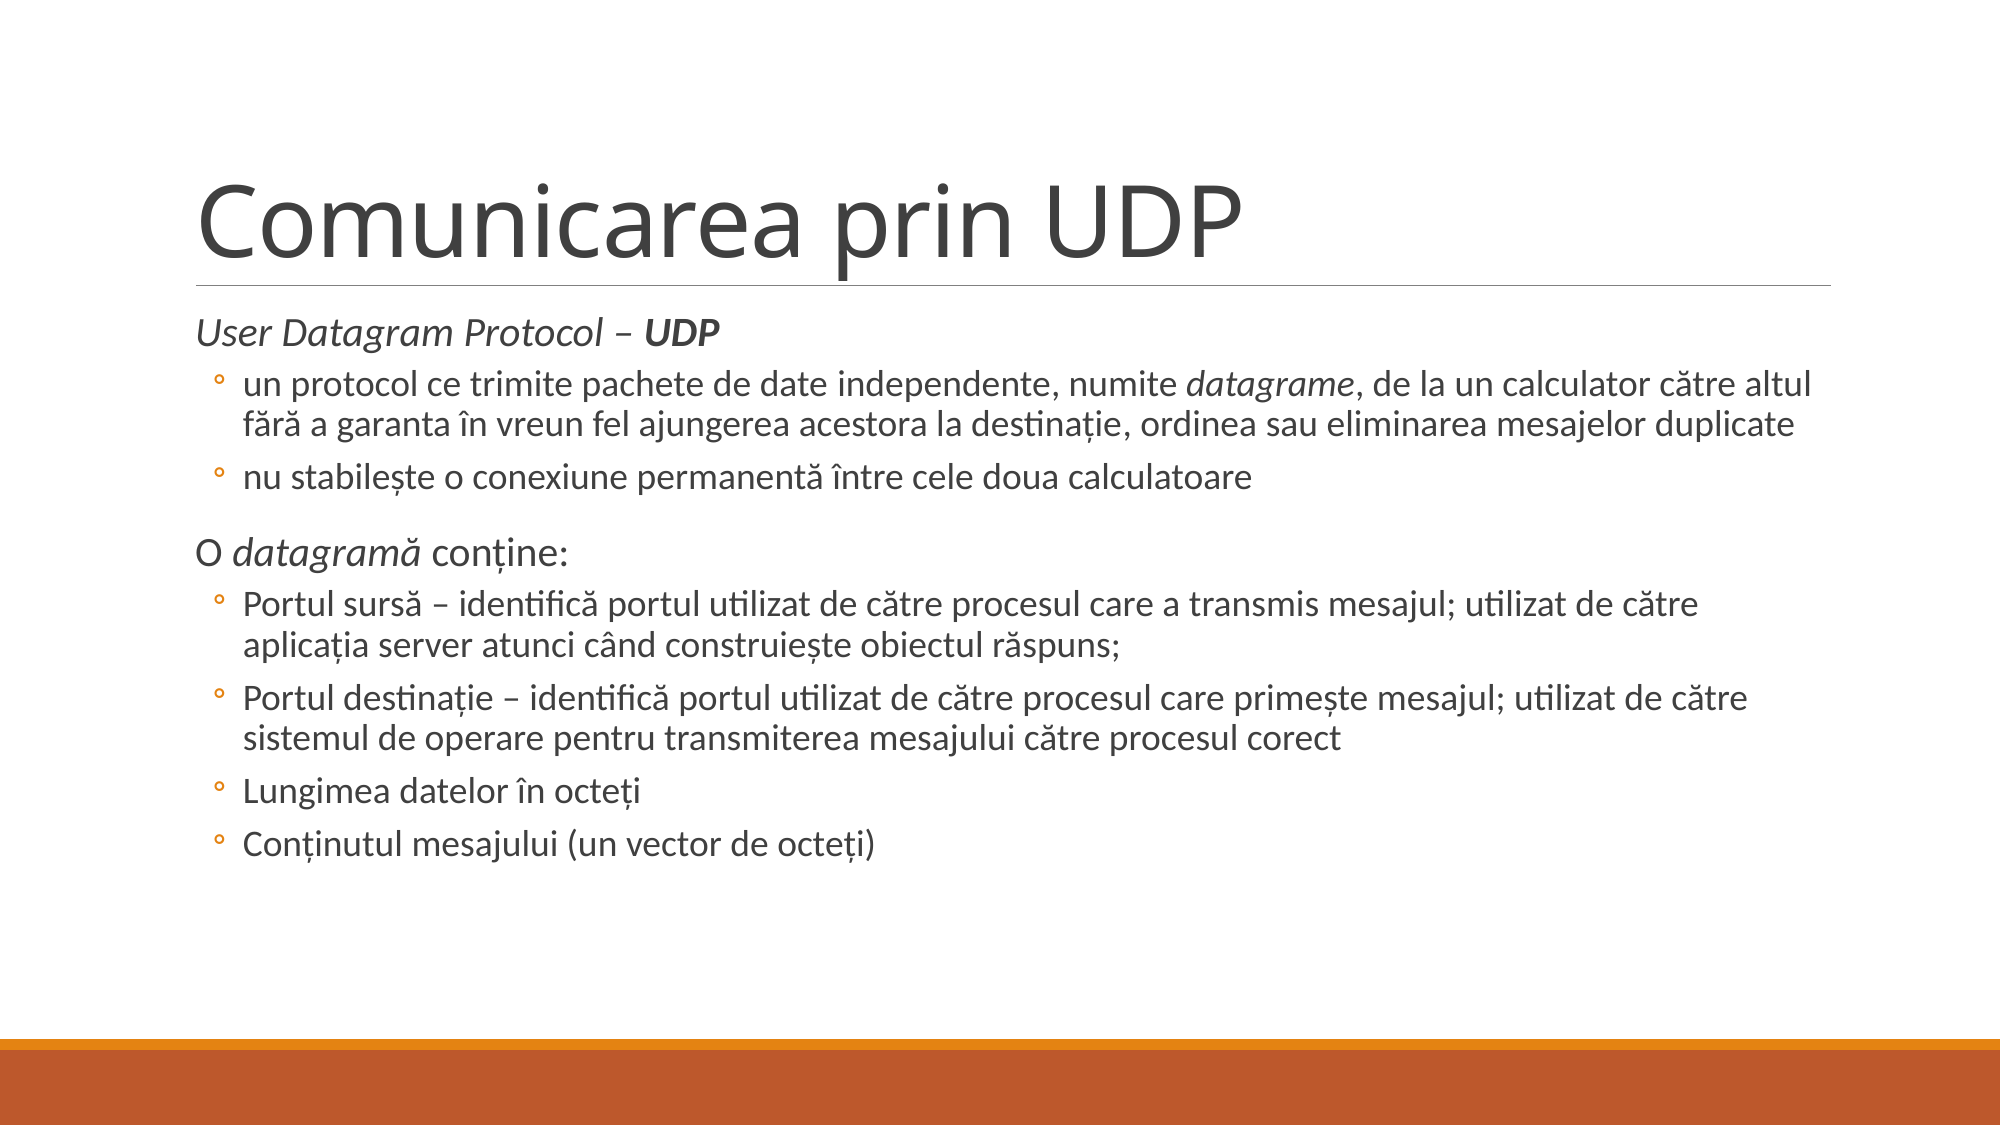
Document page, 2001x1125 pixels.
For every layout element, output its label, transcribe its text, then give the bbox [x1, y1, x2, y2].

list User Datagram Protocol – UDP un protocol ce trimite pachete de date independente, numite datagrame, de la un calculator către altul fără a garanta în vreun fel ajungerea acestora la destinație, ordinea sau eliminarea mesajelor duplicate nu stabilește o conexiune permanentă între cele doua calculatoare O datagramă conține: Portul sursă – identifică portul utilizat de către procesul care a transmis mesajul; utilizat de către aplicația server atunci când construiește obiectul răspuns; Portul destinație – identifică portul utilizat de către procesul care primește mesajul; utilizat de către sistemul de operare pentru transmiterea mesajului către procesul corect Lungimea datelor în octeți Conținutul mesajului (un vector de octeți) [180, 302, 1830, 963]
title Comunicarea prin UDP [180, 47, 1830, 285]
